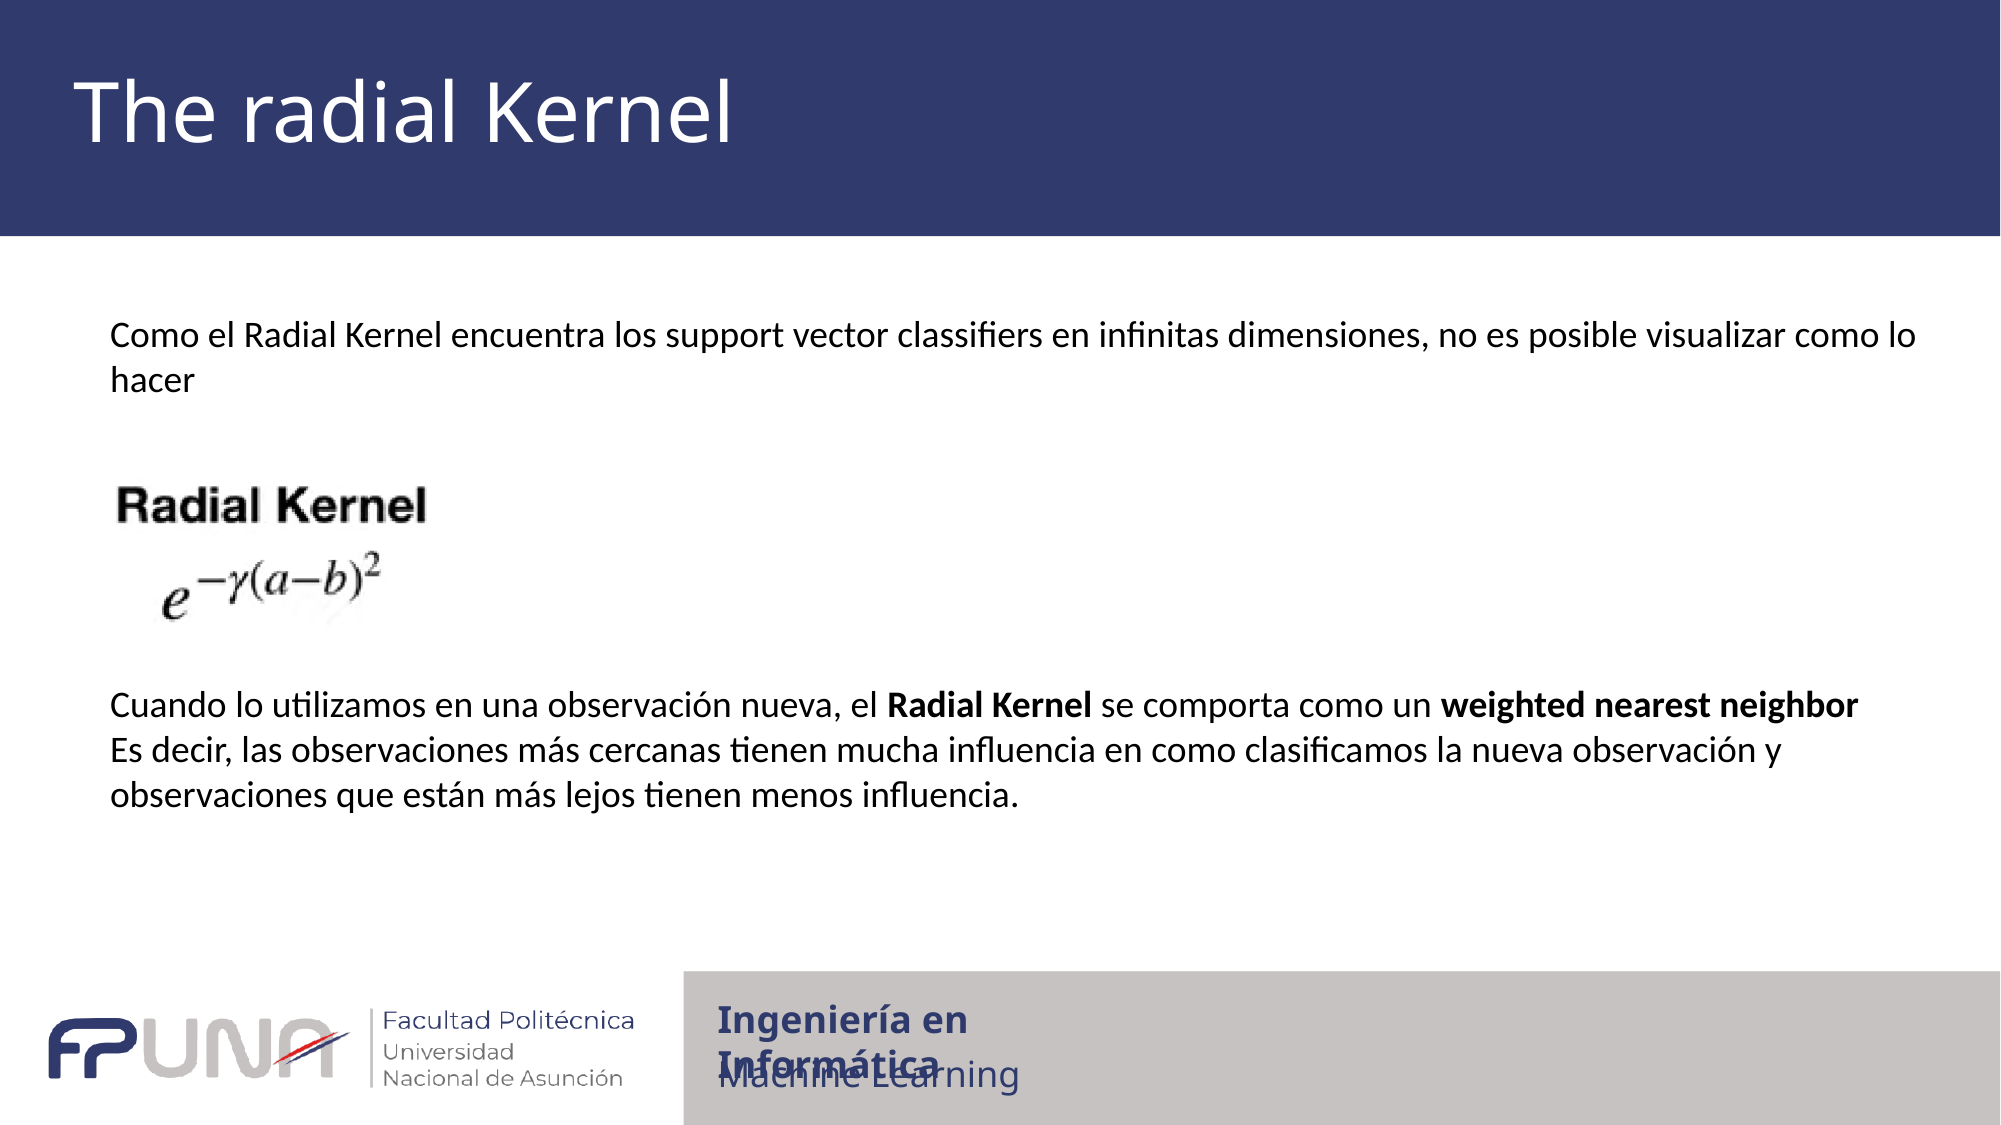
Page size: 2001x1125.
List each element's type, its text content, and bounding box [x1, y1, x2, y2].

text_box Como el Radial Kernel encuentra los support vector classifiers en infinitas dimensiones, no es posible visualizar como lo hacer [95, 302, 1941, 408]
text_box Cuando lo utilizamos en una observación nueva, el Radial Kernel se comporta como un weighted nearest neighbor Es decir, las observaciones más cercanas tienen mucha influencia en como clasificamos la nueva observación y observaciones que están más lejos tienen menos influencia. [95, 672, 1920, 868]
picture [0, 0, 2001, 1125]
list The radial Kernel [58, 63, 1942, 124]
list Machine Learning [702, 1048, 1180, 1103]
